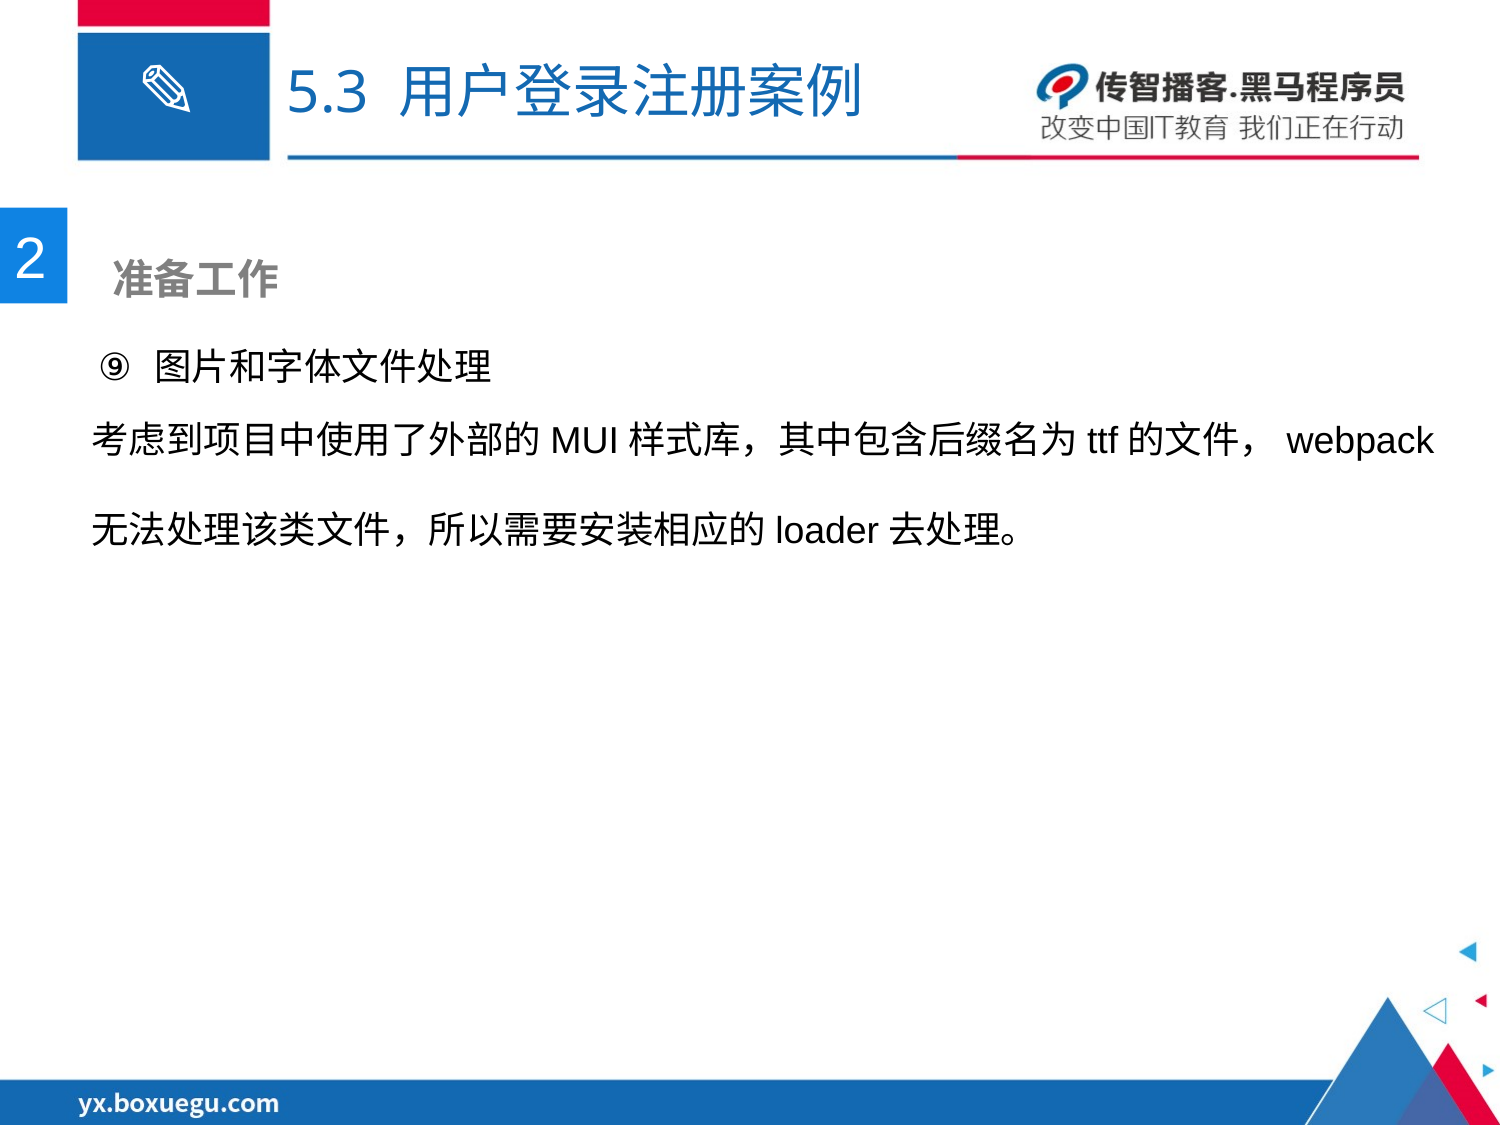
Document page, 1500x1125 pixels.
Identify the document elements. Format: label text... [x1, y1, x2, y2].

picture [0, 0, 1500, 1125]
text_box 图片和字体文件处理 [83, 290, 1407, 396]
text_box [0, 207, 844, 311]
title 5.3 用户登录注册案例 [271, 25, 1046, 153]
text_box 考虑到项目中使用了外部的MUI样式库，其中包含后缀名为ttf的文件，webpack无法处理该类文件，所以需要安装相应的loader去处理。 [76, 363, 1450, 559]
